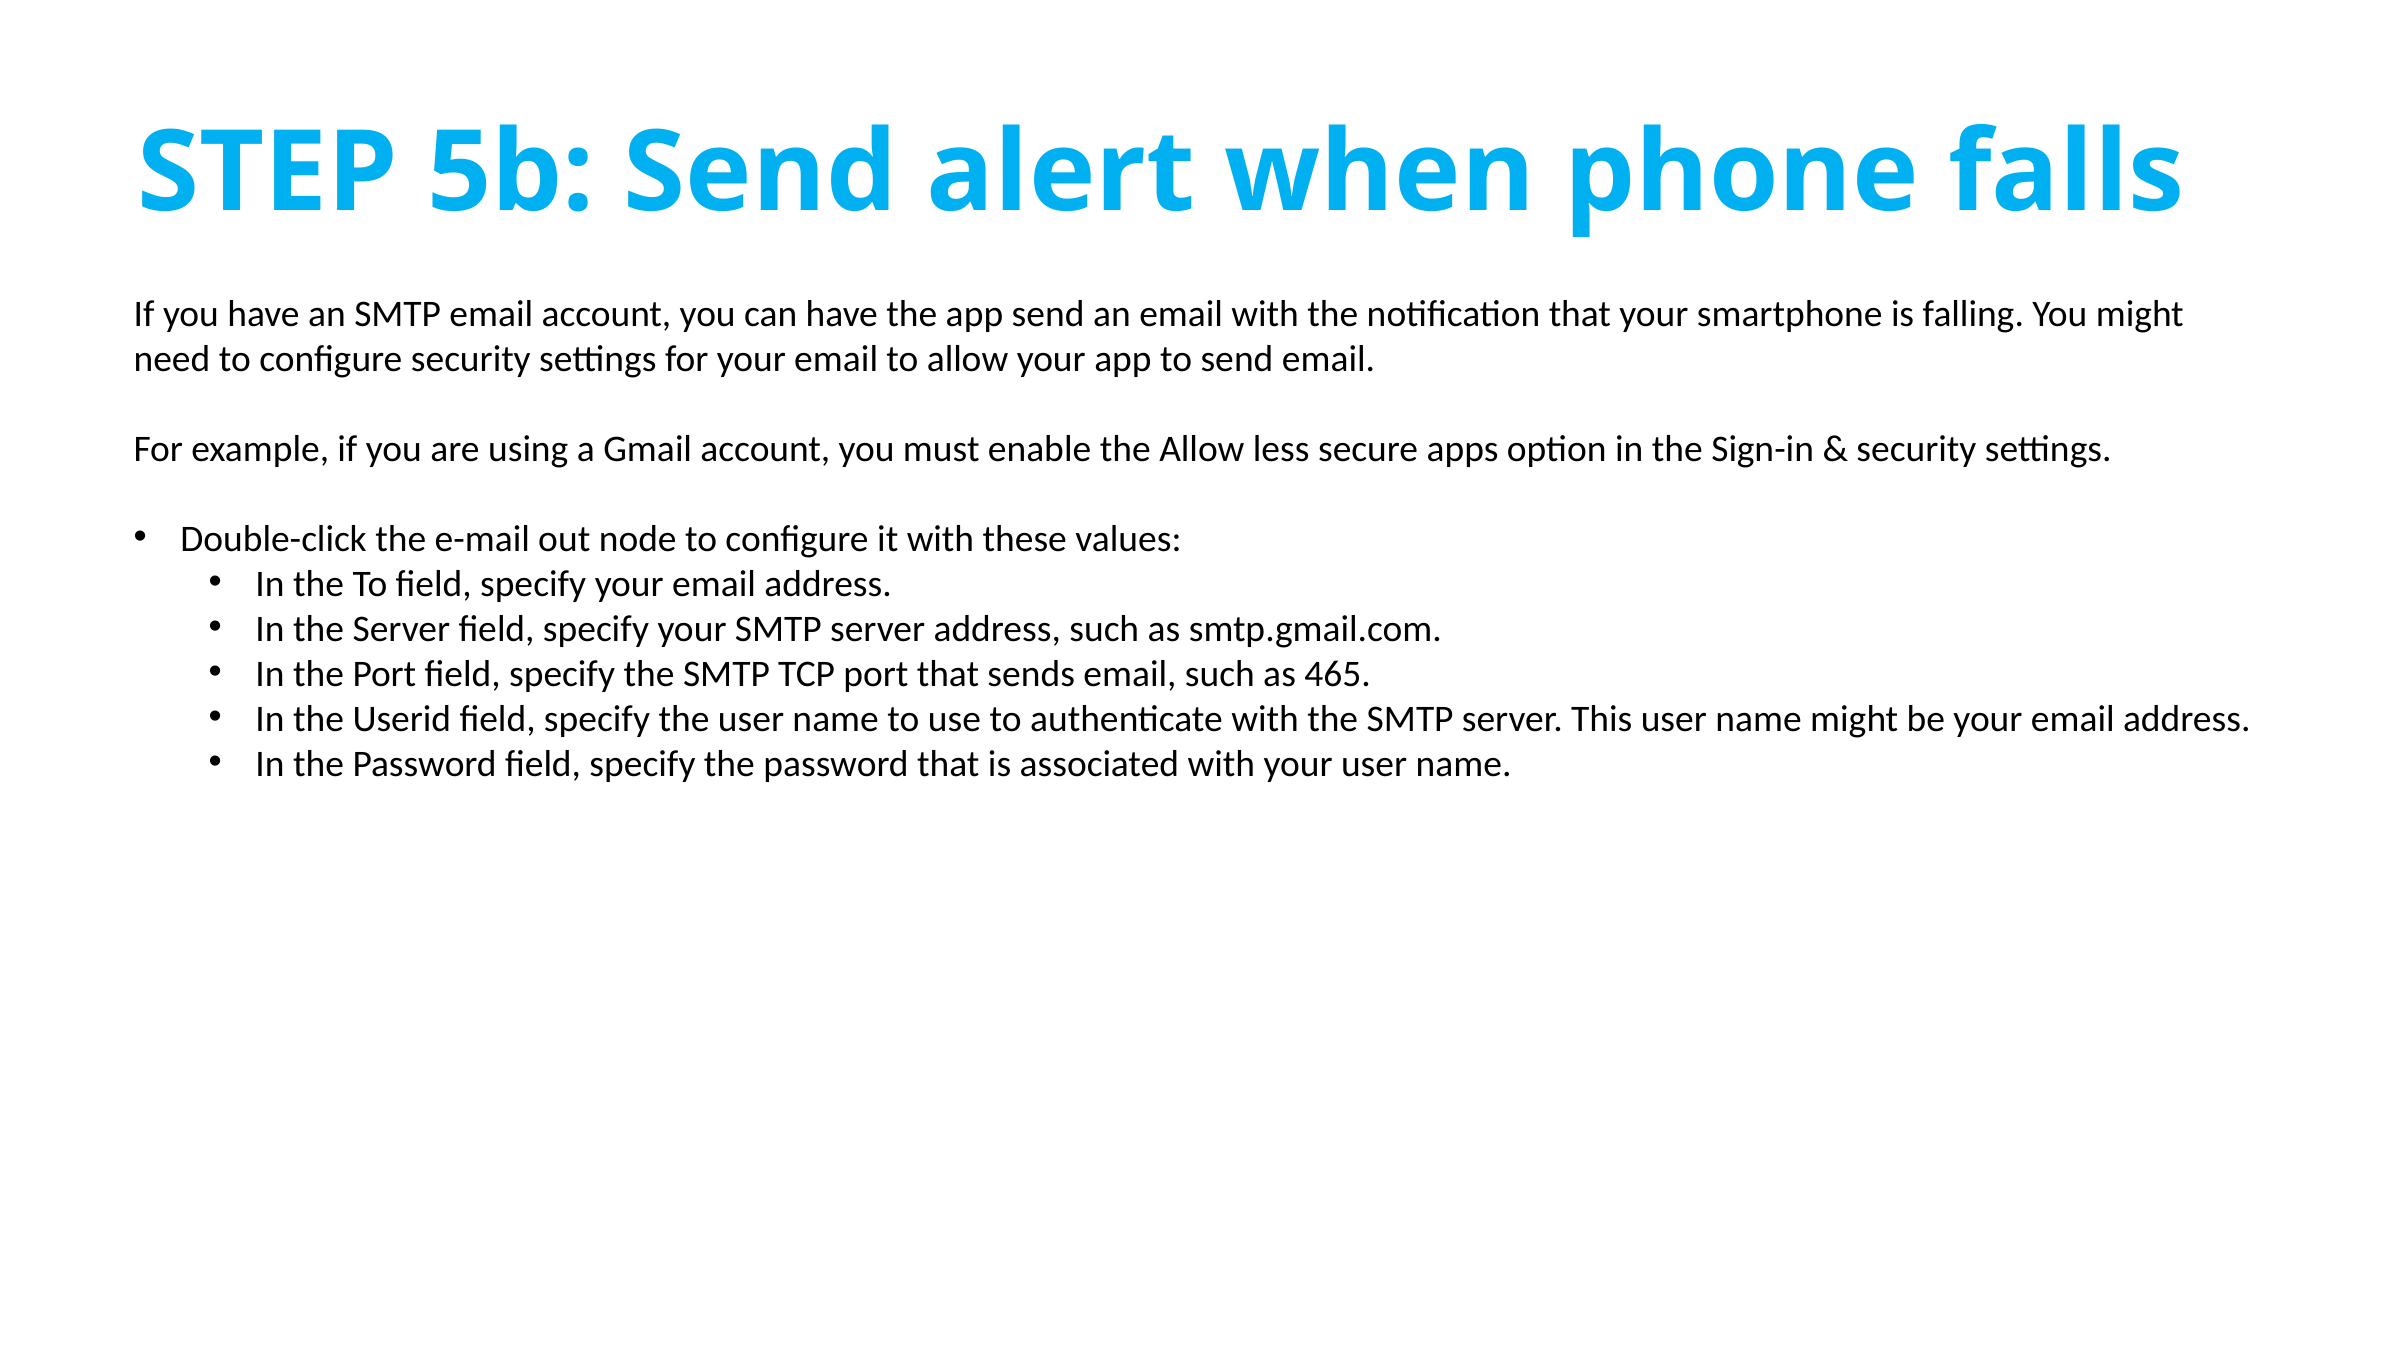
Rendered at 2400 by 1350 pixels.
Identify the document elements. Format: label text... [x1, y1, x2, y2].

text_box If you have an SMTP email account, you can have the app send an email with the notification that your smartphone is falling. You might need to configure security settings for your email to allow your app to send email. For example, if you are using a Gmail account, you must enable the Allow less secure apps option in the Sign-in & security settings. Double-click the e-mail out node to configure it with these values: In the To field, specify your email address. In the Server field, specify your SMTP server address, such as smtp.gmail.com. In the Port field, specify the SMTP TCP port that sends email, such as 465. In the Userid field, specify the user name to use to authenticate with the SMTP server. This user name might be your email address. In the Password field, specify the password that is associated with your user name. [118, 281, 2282, 791]
title STEP 5b: Send alert when phone falls [137, 98, 2300, 235]
